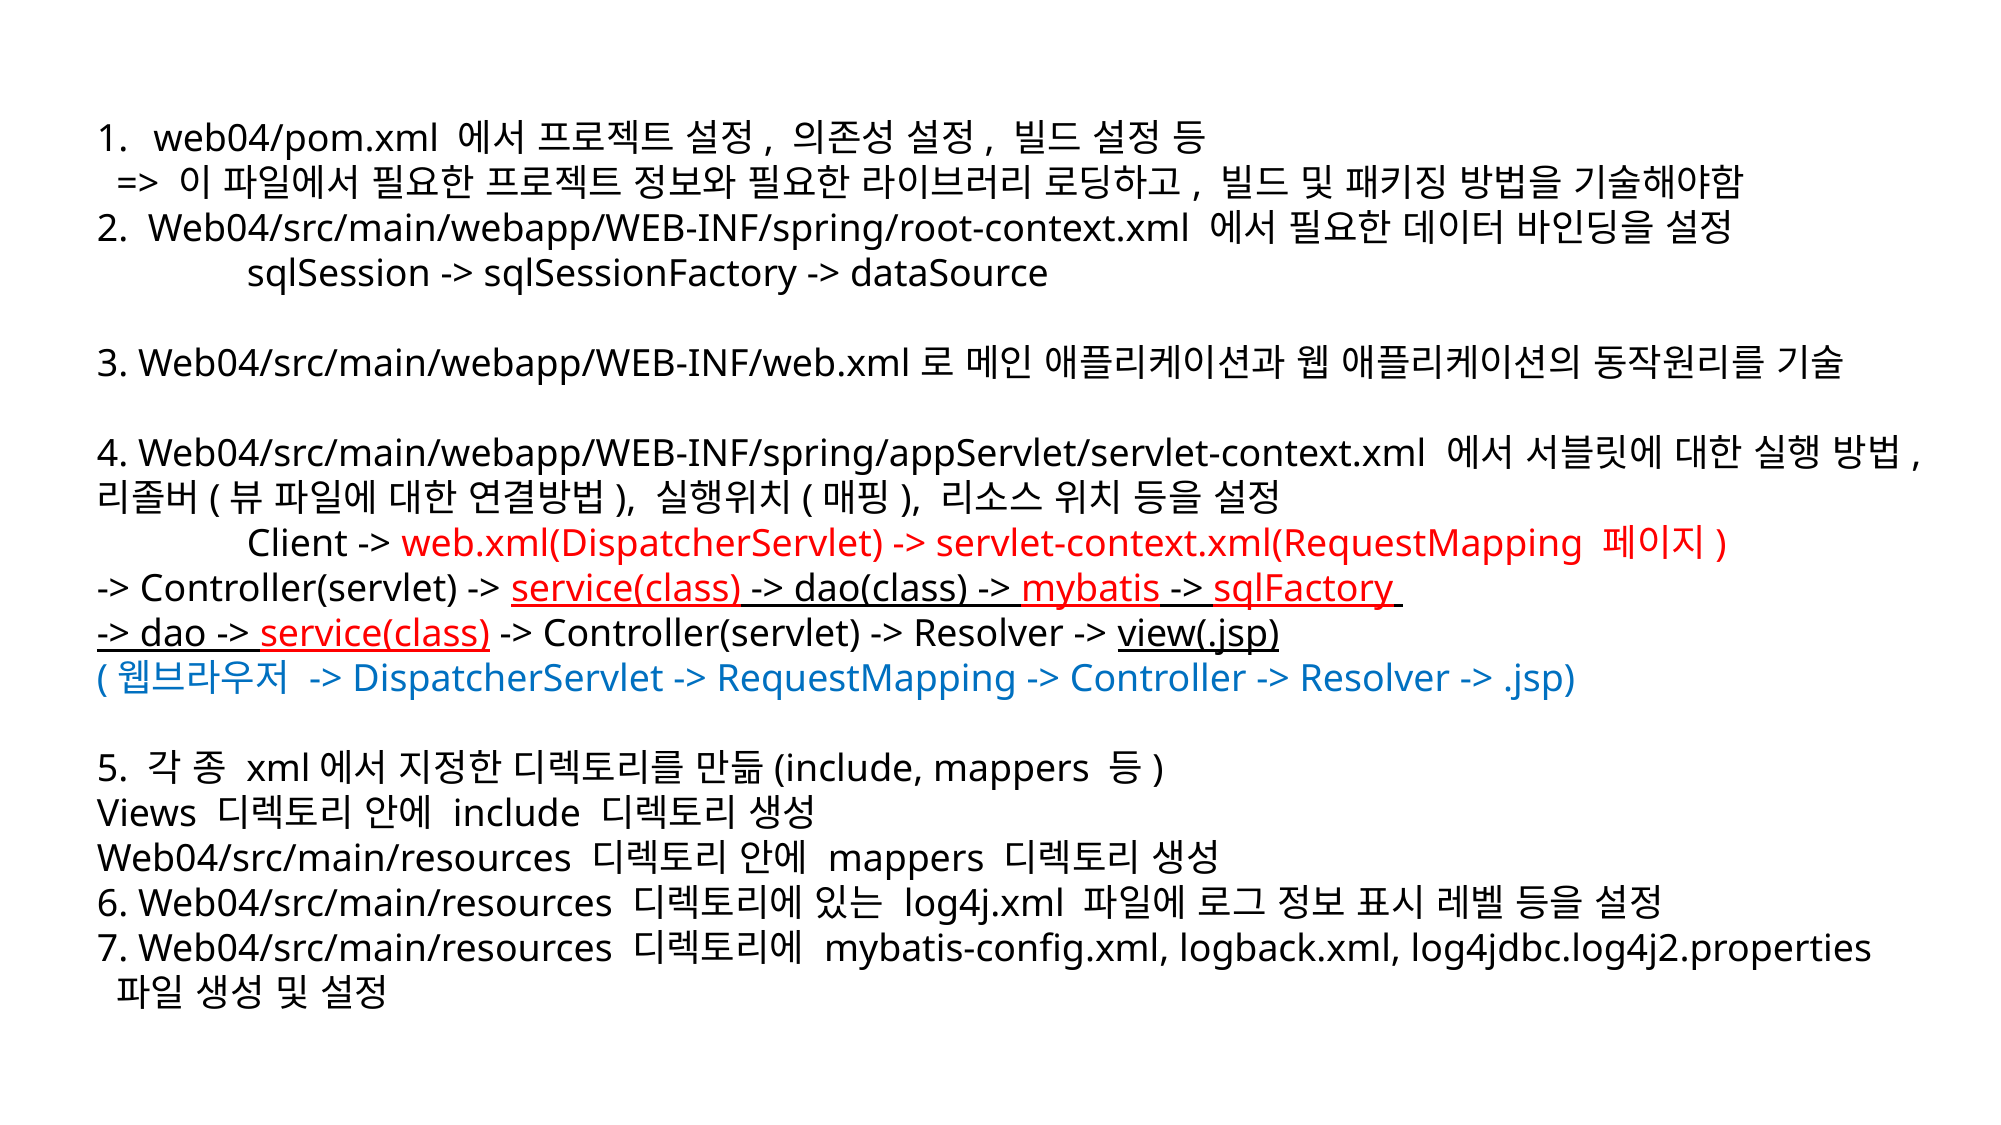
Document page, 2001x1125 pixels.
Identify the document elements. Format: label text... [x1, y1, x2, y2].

text_box web04/pom.xml 에서 프로젝트 설정, 의존성 설정, 빌드 설정 등 => 이 파일에서 필요한 프로젝트 정보와 필요한 라이브러리 로딩하고, 빌드 및 패키징 방법을 기술해야함 2. Web04/src/main/webapp/WEB-INF/spring/root-context.xml 에서 필요한 데이터 바인딩을 설정 sqlSession -> sqlSessionFactory -> dataSource 3. Web04/src/main/webapp/WEB-INF/web.xml로 메인 애플리케이션과 웹 애플리케이션의 동작원리를 기술 4. Web04/src/main/webapp/WEB-INF/spring/appServlet/servlet-context.xml 에서 서블릿에 대한 실행 방법, 리졸버(뷰 파일에 대한 연결방법), 실행위치(매핑), 리소스 위치 등을 설정 Client -> web.xml(DispatcherServlet) -> servlet-context.xml(RequestMapping 페이지) -> Controller(servlet) -> service(class) -> dao(class) -> mybatis -> sqlFactory -> dao -> service(class) -> Controller(servlet) -> Resolver -> view(.jsp) (웹브라우저 -> DispatcherServlet -> RequestMapping -> Controller -> Resolver -> .jsp) 5. 각 종 xml에서 지정한 디렉토리를 만듦(include, mappers 등) Views 디렉토리 안에 include 디렉토리 생성 Web04/src/main/resources 디렉토리 안에 mappers 디렉토리 생성 6. Web04/src/main/resources 디렉토리에 있는 log4j.xml 파일에 로그 정보 표시 레벨 등을 설정 7. Web04/src/main/resources 디렉토리에 mybatis-config.xml, logback.xml, log4jdbc.log4j2.properties 파일 생성 및 설정 [82, 106, 1946, 1067]
